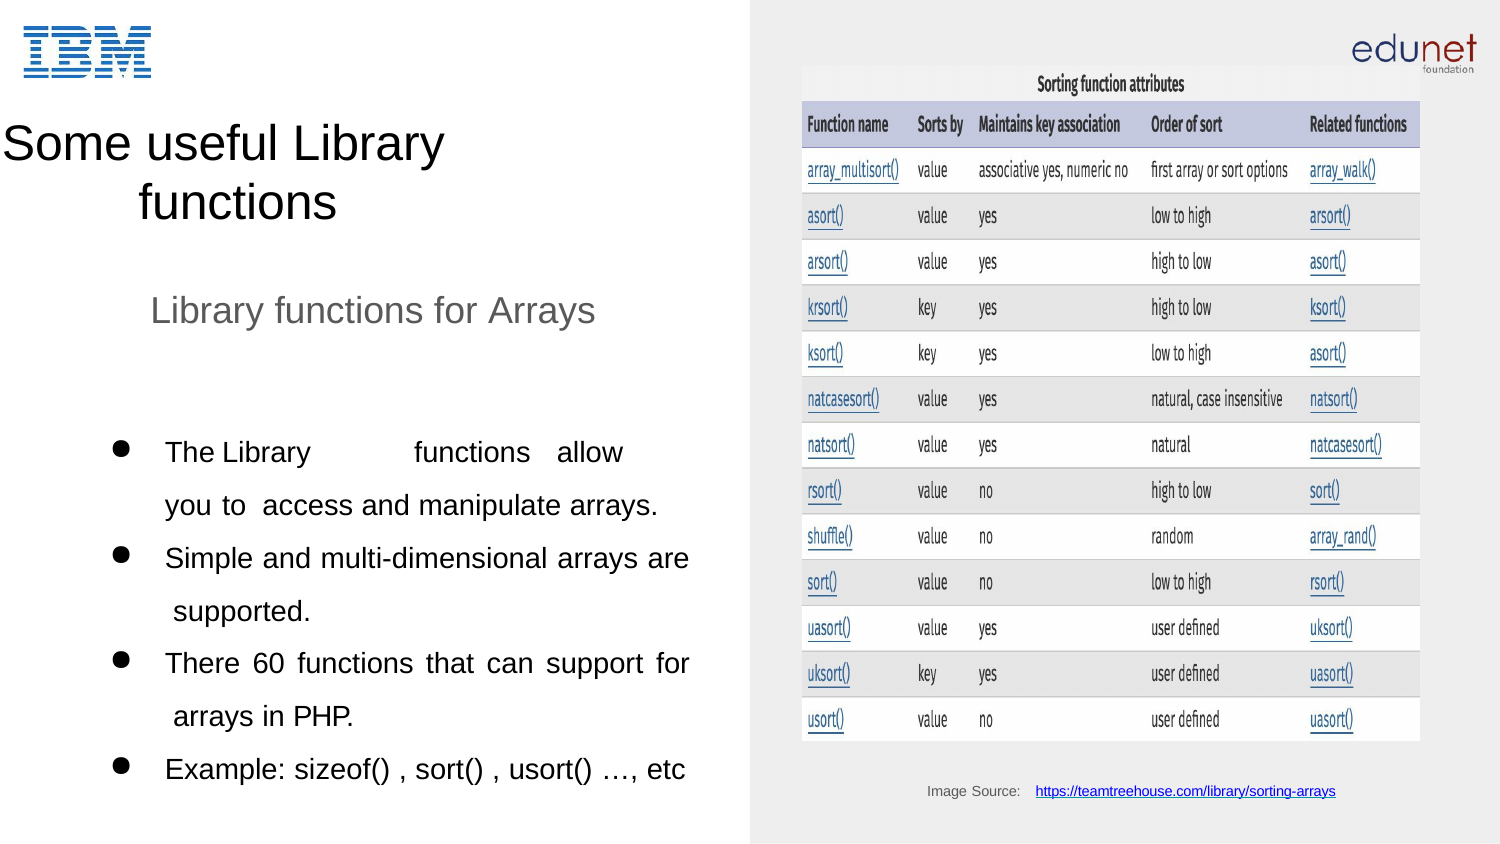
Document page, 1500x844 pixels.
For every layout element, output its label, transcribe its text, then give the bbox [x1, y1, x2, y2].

picture [23, 26, 151, 78]
text_box Library functions for Arrays [148, 283, 598, 331]
text_box The Library functions allow you to access and manipulate arrays. Simple and multi-dimensional arrays are supported. There 60 functions that can support for arrays in PHP. Example: sizeof() , sort() , usort() …, etc [107, 413, 693, 786]
text_box Image Source: https://teamtreehouse.com/library/sorting-arrays [924, 779, 1399, 800]
title Some useful Library functions [0, 106, 449, 252]
picture [802, 26, 1480, 741]
